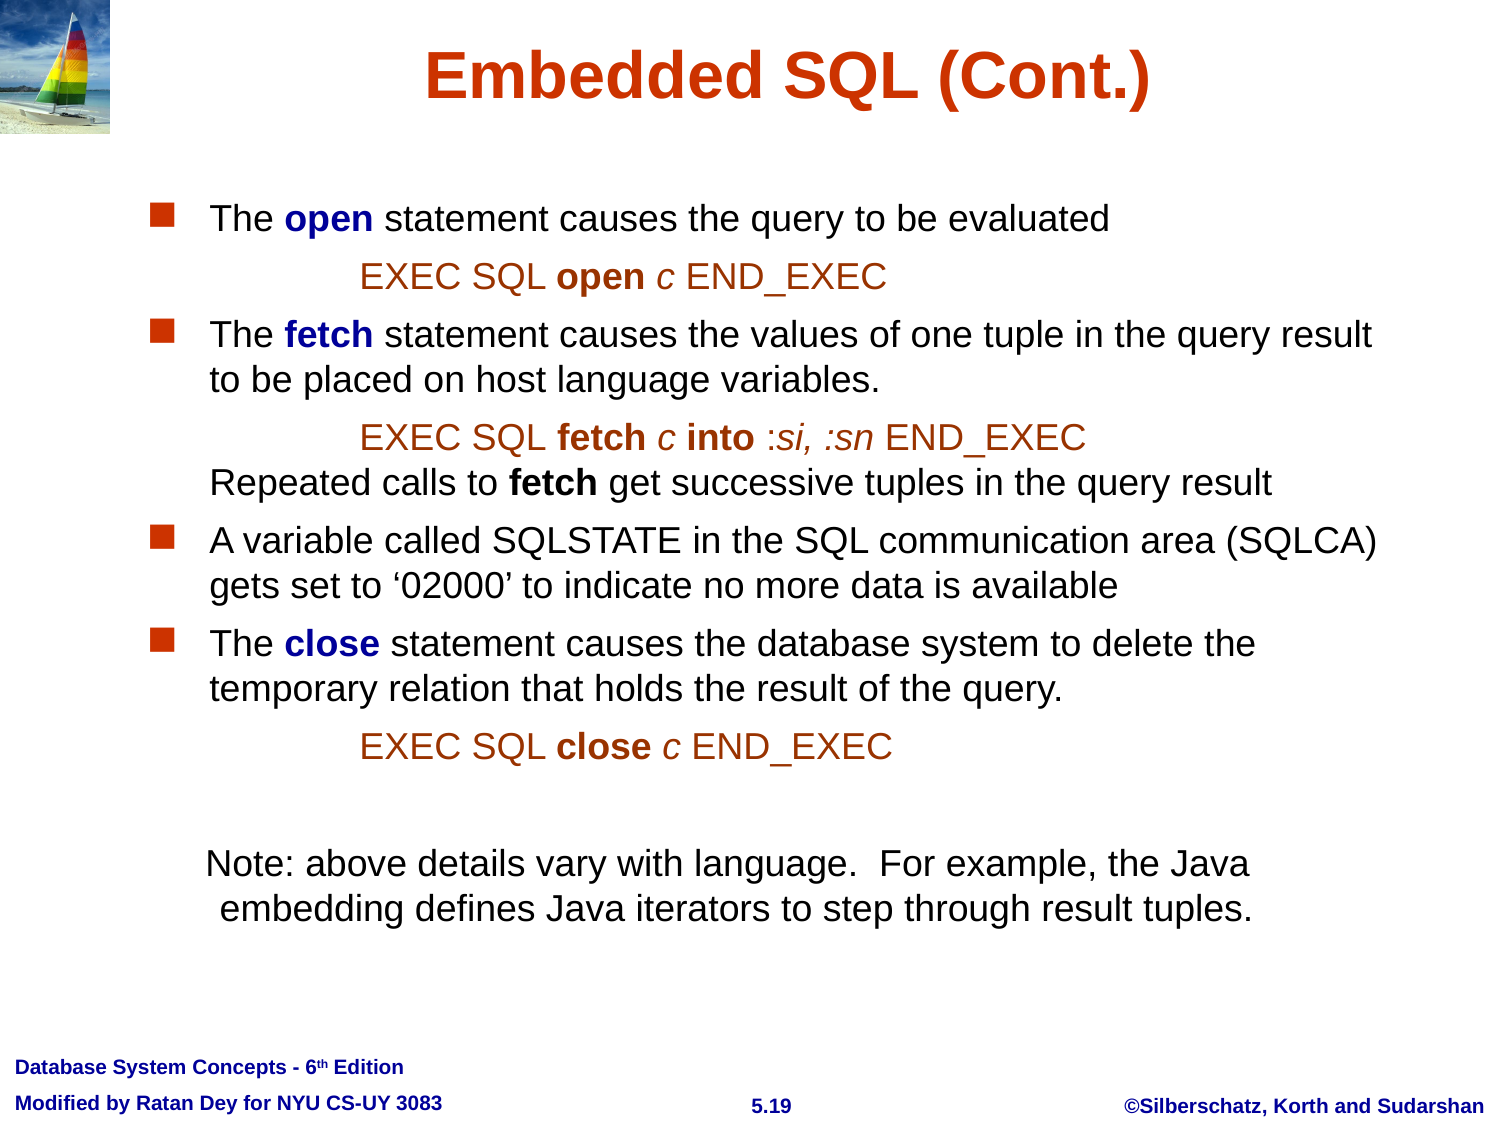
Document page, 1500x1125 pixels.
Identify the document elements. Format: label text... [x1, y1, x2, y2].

picture [0, 0, 110, 134]
title Embedded SQL (Cont.) [125, 18, 1452, 120]
list The open statement causes the query to be evaluated EXEC SQL open c END_EXEC The fetch statement causes the values of one tuple in the query result to be placed on host language variables. EXEC SQL fetch c into :si, :sn END_EXEC Repeated calls to fetch get successive tuples in the query result A variable called SQLSTATE in the SQL communication area (SQLCA) gets set to ‘02000’ to indicate no more data is available The close statement causes the database system to delete the temporary relation that holds the result of the query. EXEC SQL close c END_EXEC Note: above details vary with language. For example, the Java embedding defines Java iterators to step through result tuples. [137, 185, 1395, 991]
